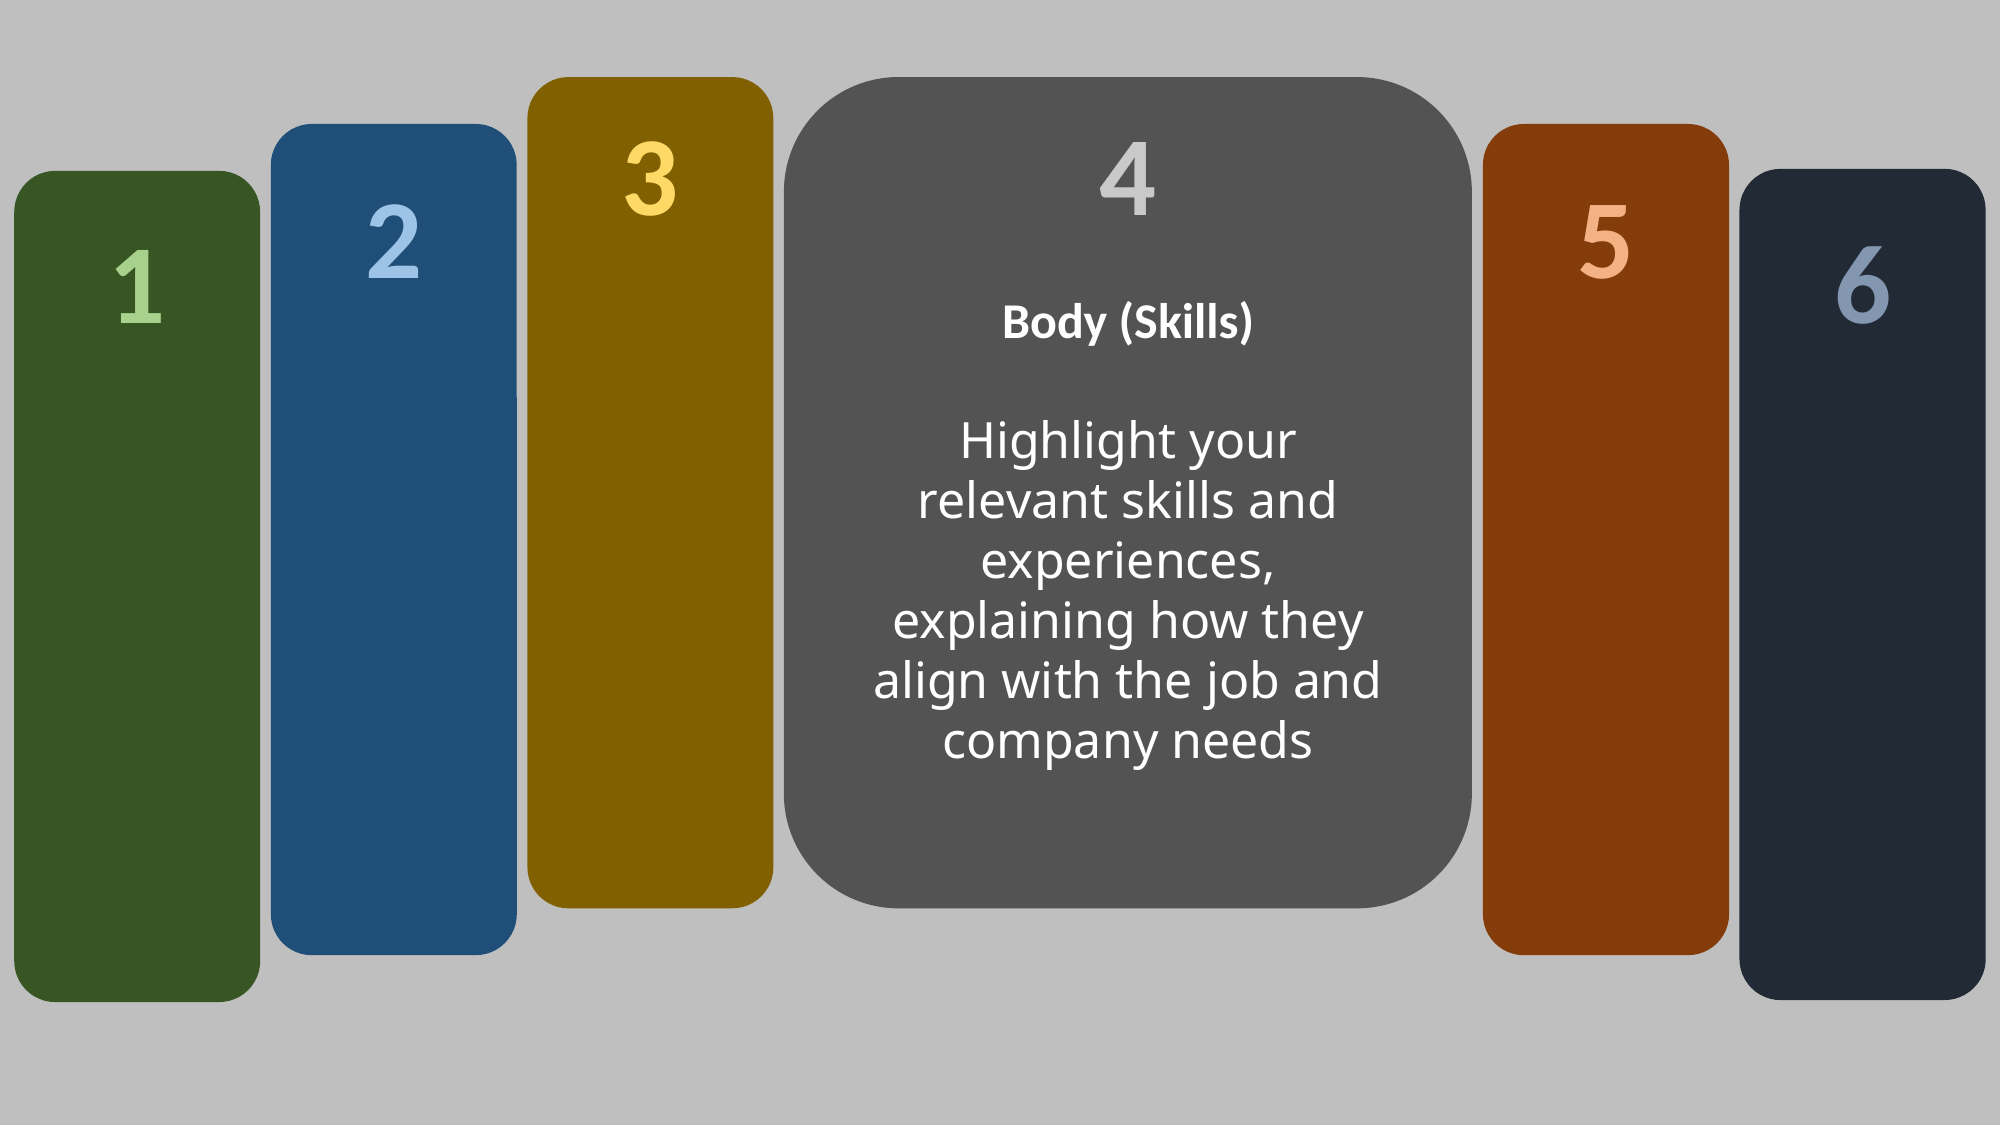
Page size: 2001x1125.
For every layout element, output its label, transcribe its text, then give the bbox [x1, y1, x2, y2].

text_box 3 [606, 95, 695, 245]
text_box 1 [93, 203, 182, 354]
text_box [13, 169, 262, 1004]
text_box [1481, 122, 1731, 957]
text_box [526, 76, 775, 910]
text_box [1738, 167, 1987, 1002]
text_box Body (Skills) Highlight your relevant skills and experiences, explaining how they align with the job and company needs [856, 281, 1401, 776]
text_box [782, 75, 1473, 910]
text_box 4 [1084, 95, 1172, 245]
text_box 5 [1562, 158, 1650, 309]
text_box [269, 122, 518, 957]
text_box [0, 0, 2000, 1125]
text_box 2 [350, 158, 437, 309]
text_box 6 [1818, 203, 1907, 354]
